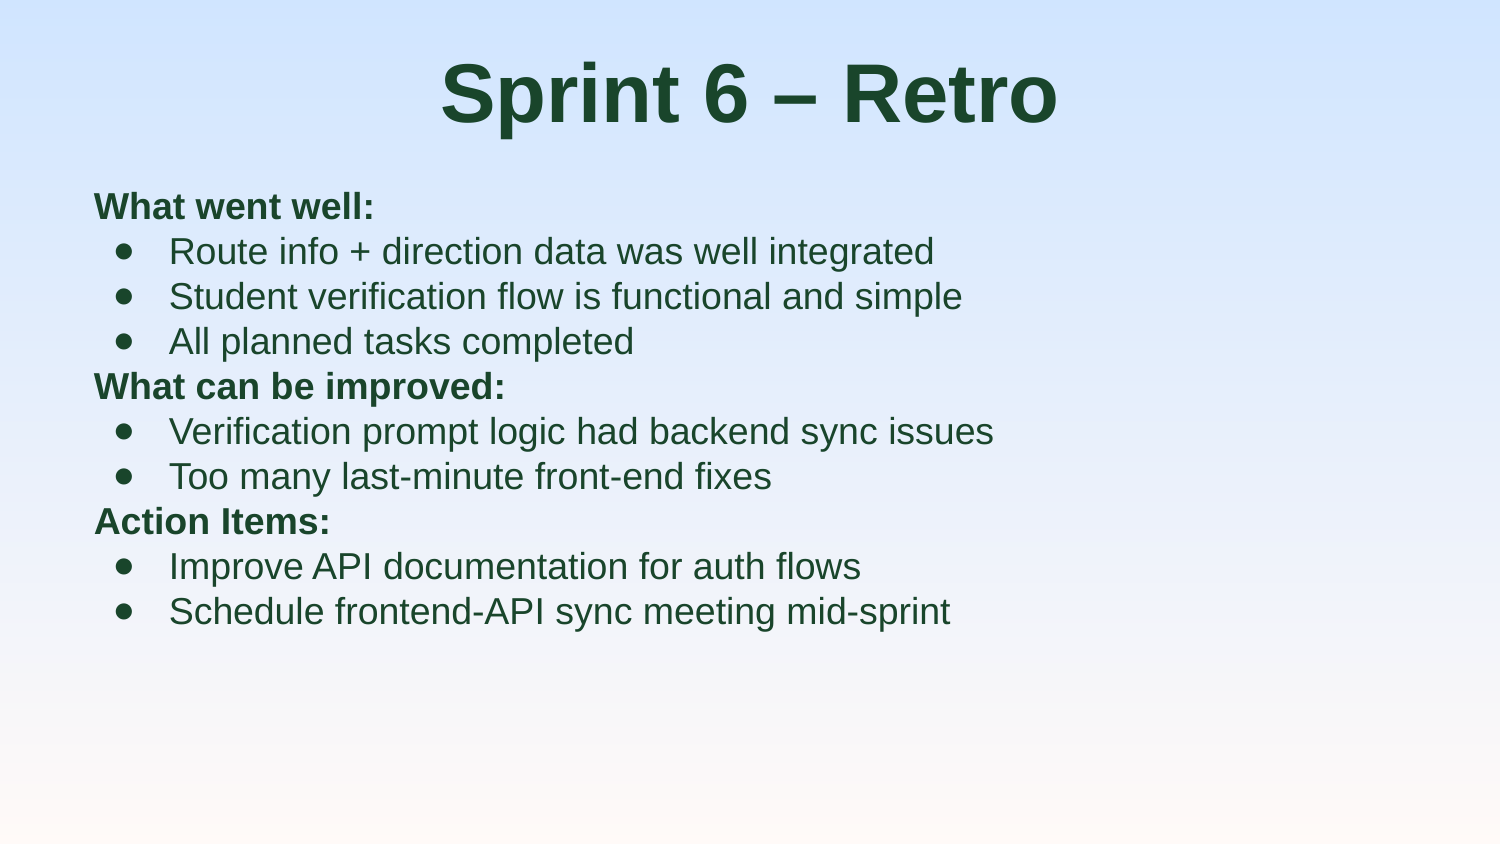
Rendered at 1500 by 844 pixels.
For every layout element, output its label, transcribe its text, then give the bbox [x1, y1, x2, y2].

text_box What went well: Route info + direction data was well integrated Student verification flow is functional and simple All planned tasks completed What can be improved: Verification prompt logic had backend sync issues Too many last-minute front-end fixes Action Items: Improve API documentation for auth flows Schedule frontend-API sync meeting mid-sprint [78, 166, 1422, 844]
title Sprint 6 – Retro [51, 11, 1449, 167]
